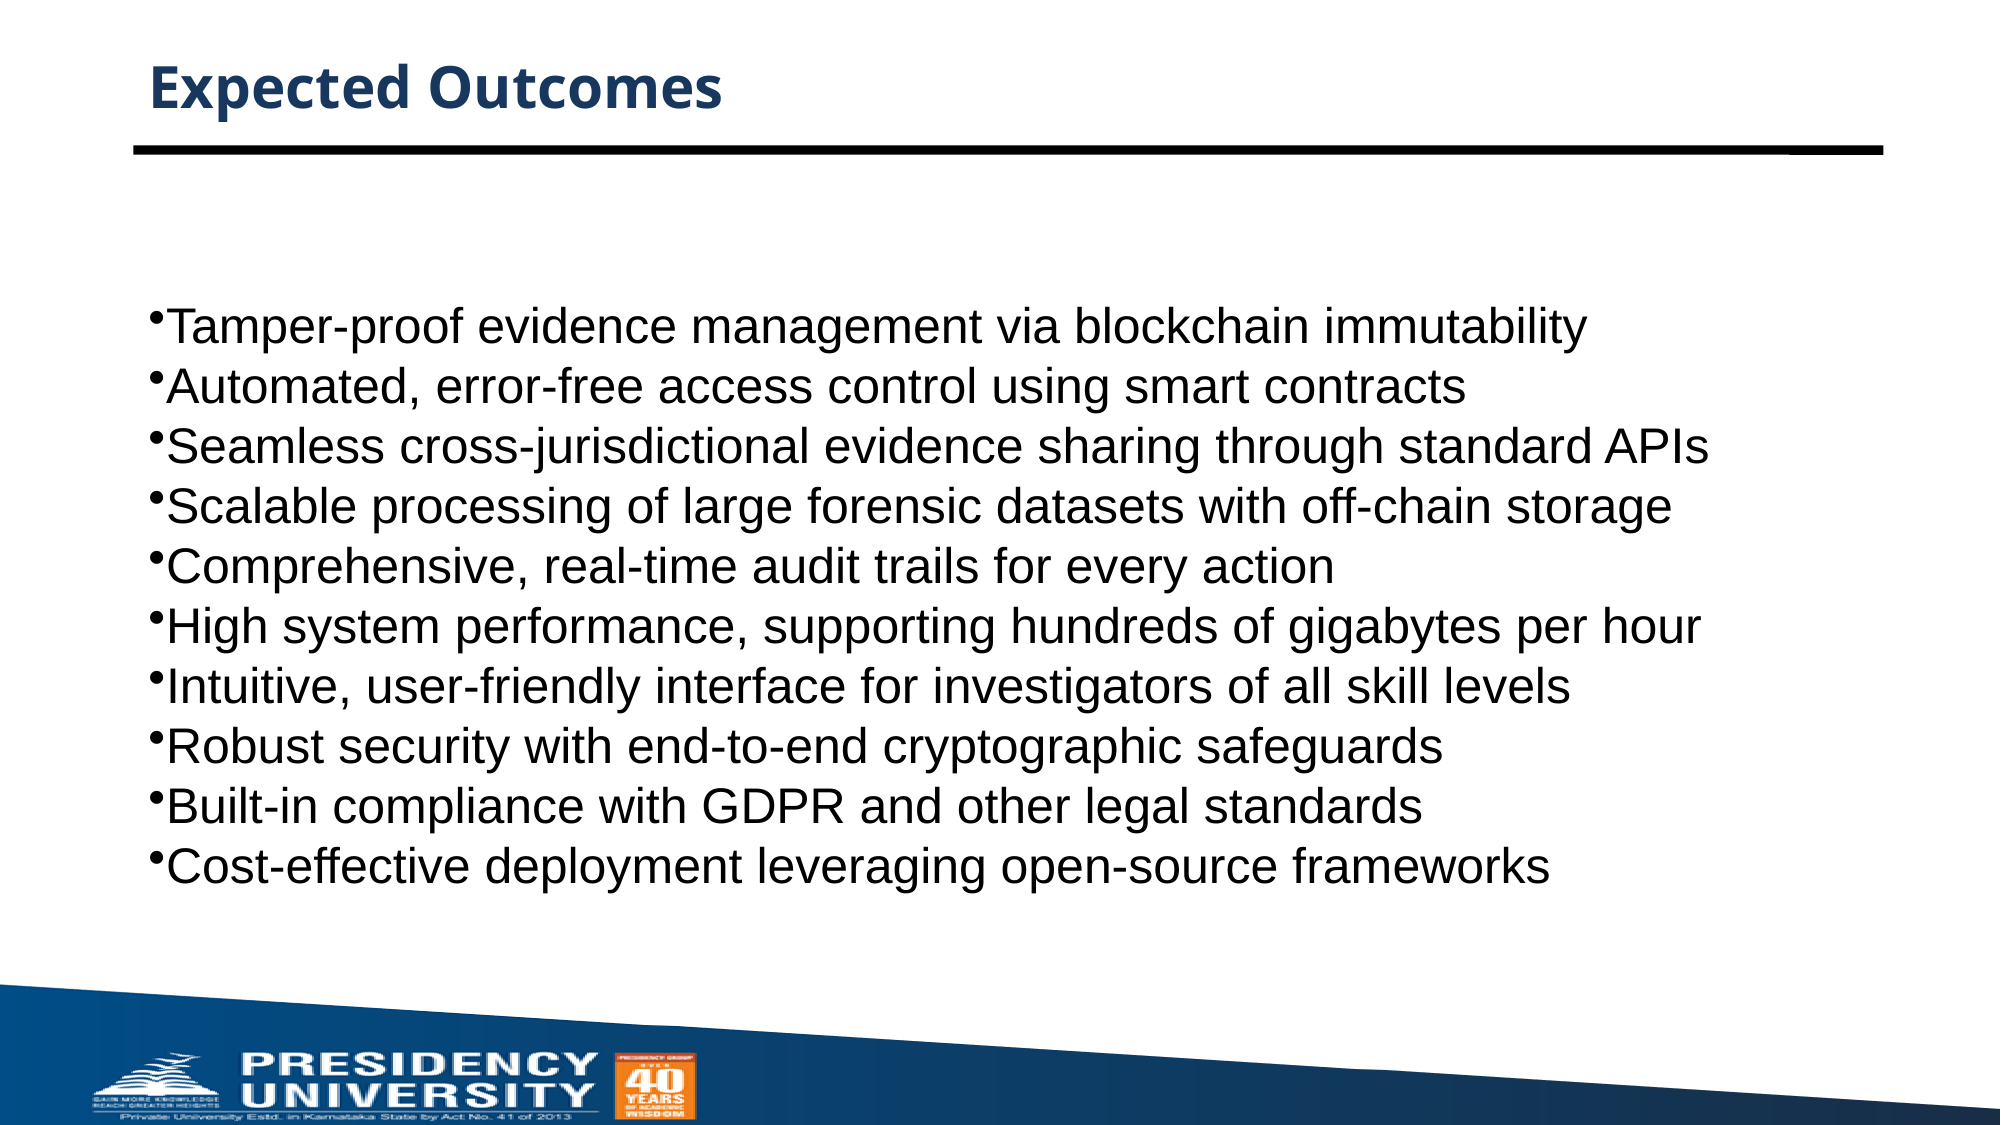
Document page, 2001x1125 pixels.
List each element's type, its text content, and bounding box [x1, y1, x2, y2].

title Expected Outcomes [133, 45, 1884, 125]
list Tamper‑proof evidence management via blockchain immutability Automated, error‑free access control using smart contracts Seamless cross‑jurisdictional evidence sharing through standard APIs Scalable processing of large forensic datasets with off‑chain storage Comprehensive, real‑time audit trails for every action High system performance, supporting hundreds of gigabytes per hour Intuitive, user‑friendly interface for investigators of all skill levels Robust security with end‑to‑end cryptographic safeguards Built‑in compliance with GDPR and other legal standards Cost‑effective deployment leveraging open‑source frameworks [133, 267, 1744, 921]
picture [0, 982, 2000, 1125]
